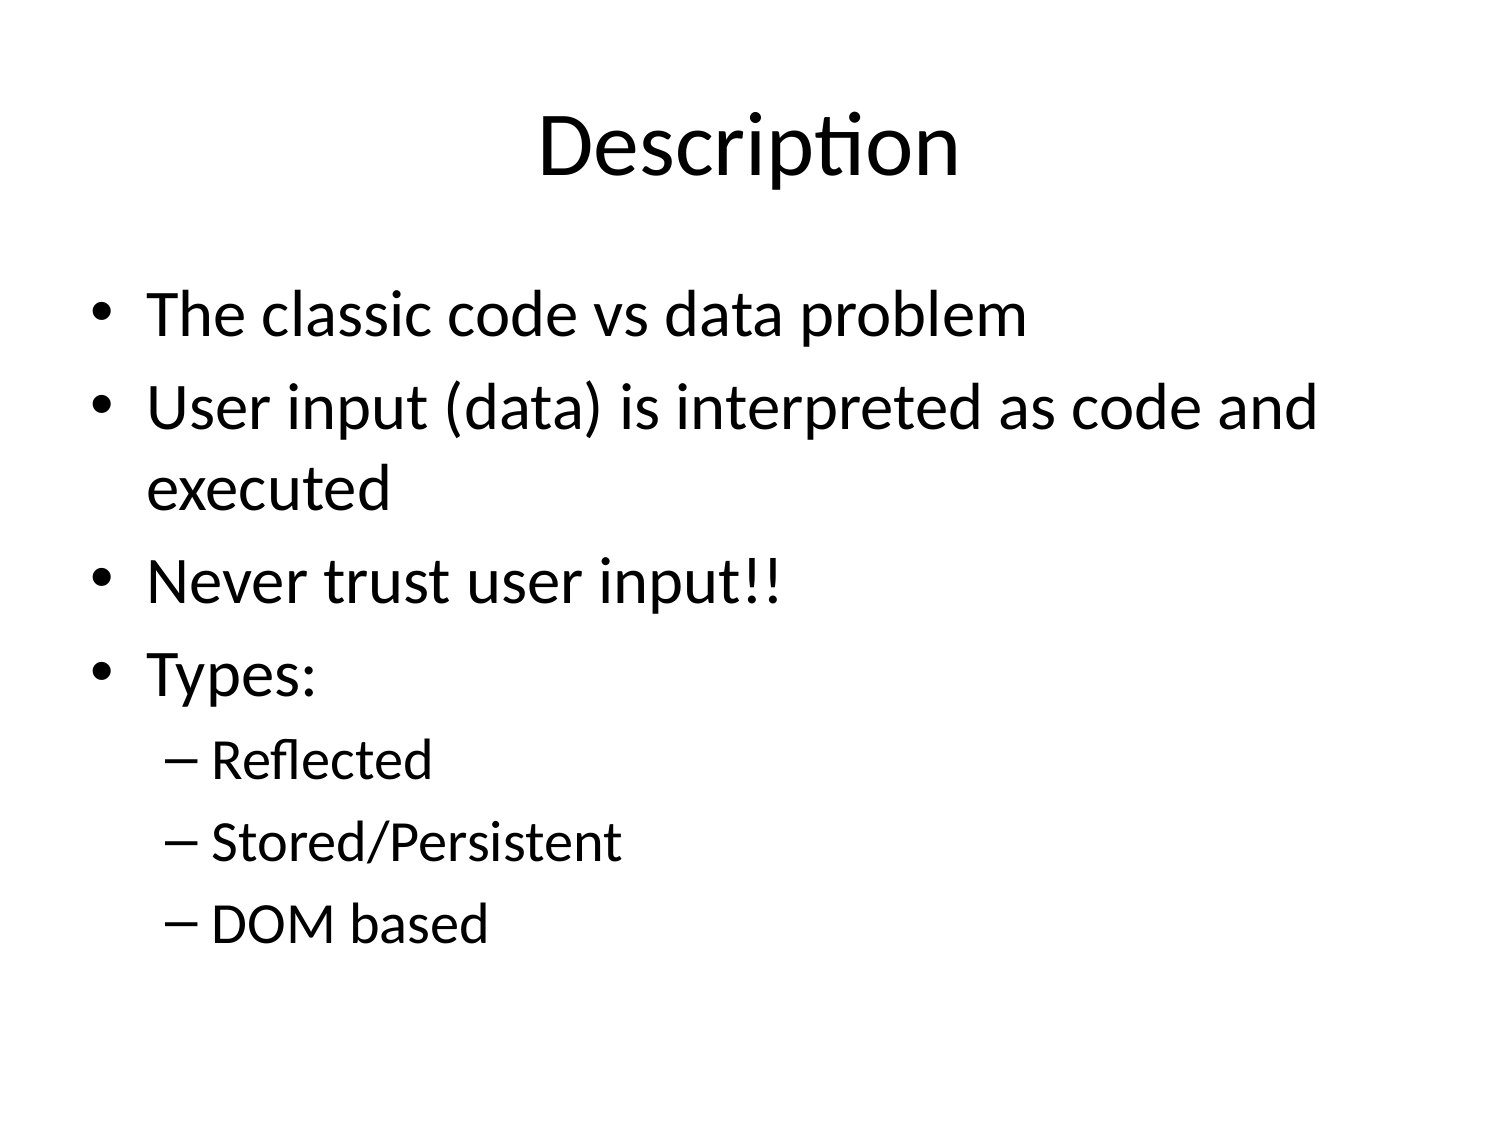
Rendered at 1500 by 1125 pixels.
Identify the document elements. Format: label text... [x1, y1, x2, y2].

list The classic code vs data problem User input (data) is interpreted as code and executed Never trust user input!! Types: Reflected Stored/Persistent DOM based [75, 262, 1425, 1005]
title Description [75, 45, 1425, 233]
